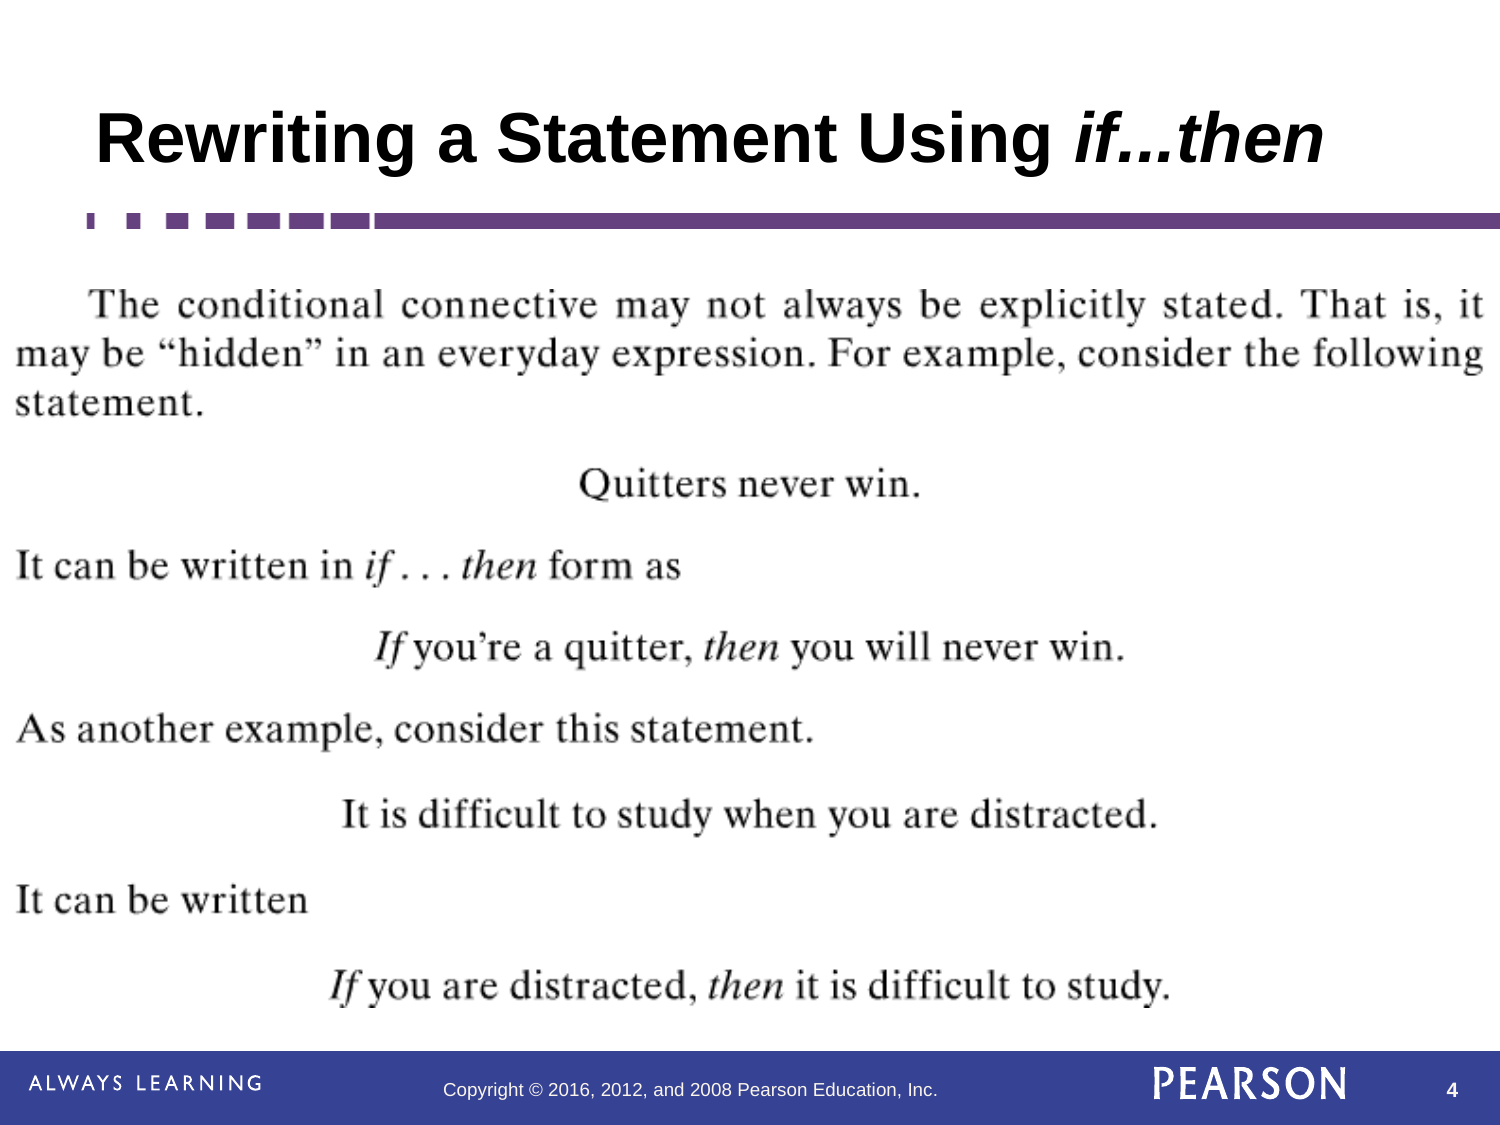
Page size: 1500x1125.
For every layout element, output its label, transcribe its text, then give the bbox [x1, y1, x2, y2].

picture [60, 213, 1500, 229]
title Rewriting a Statement Using if...then [80, 70, 1431, 185]
picture [9, 288, 1500, 1009]
